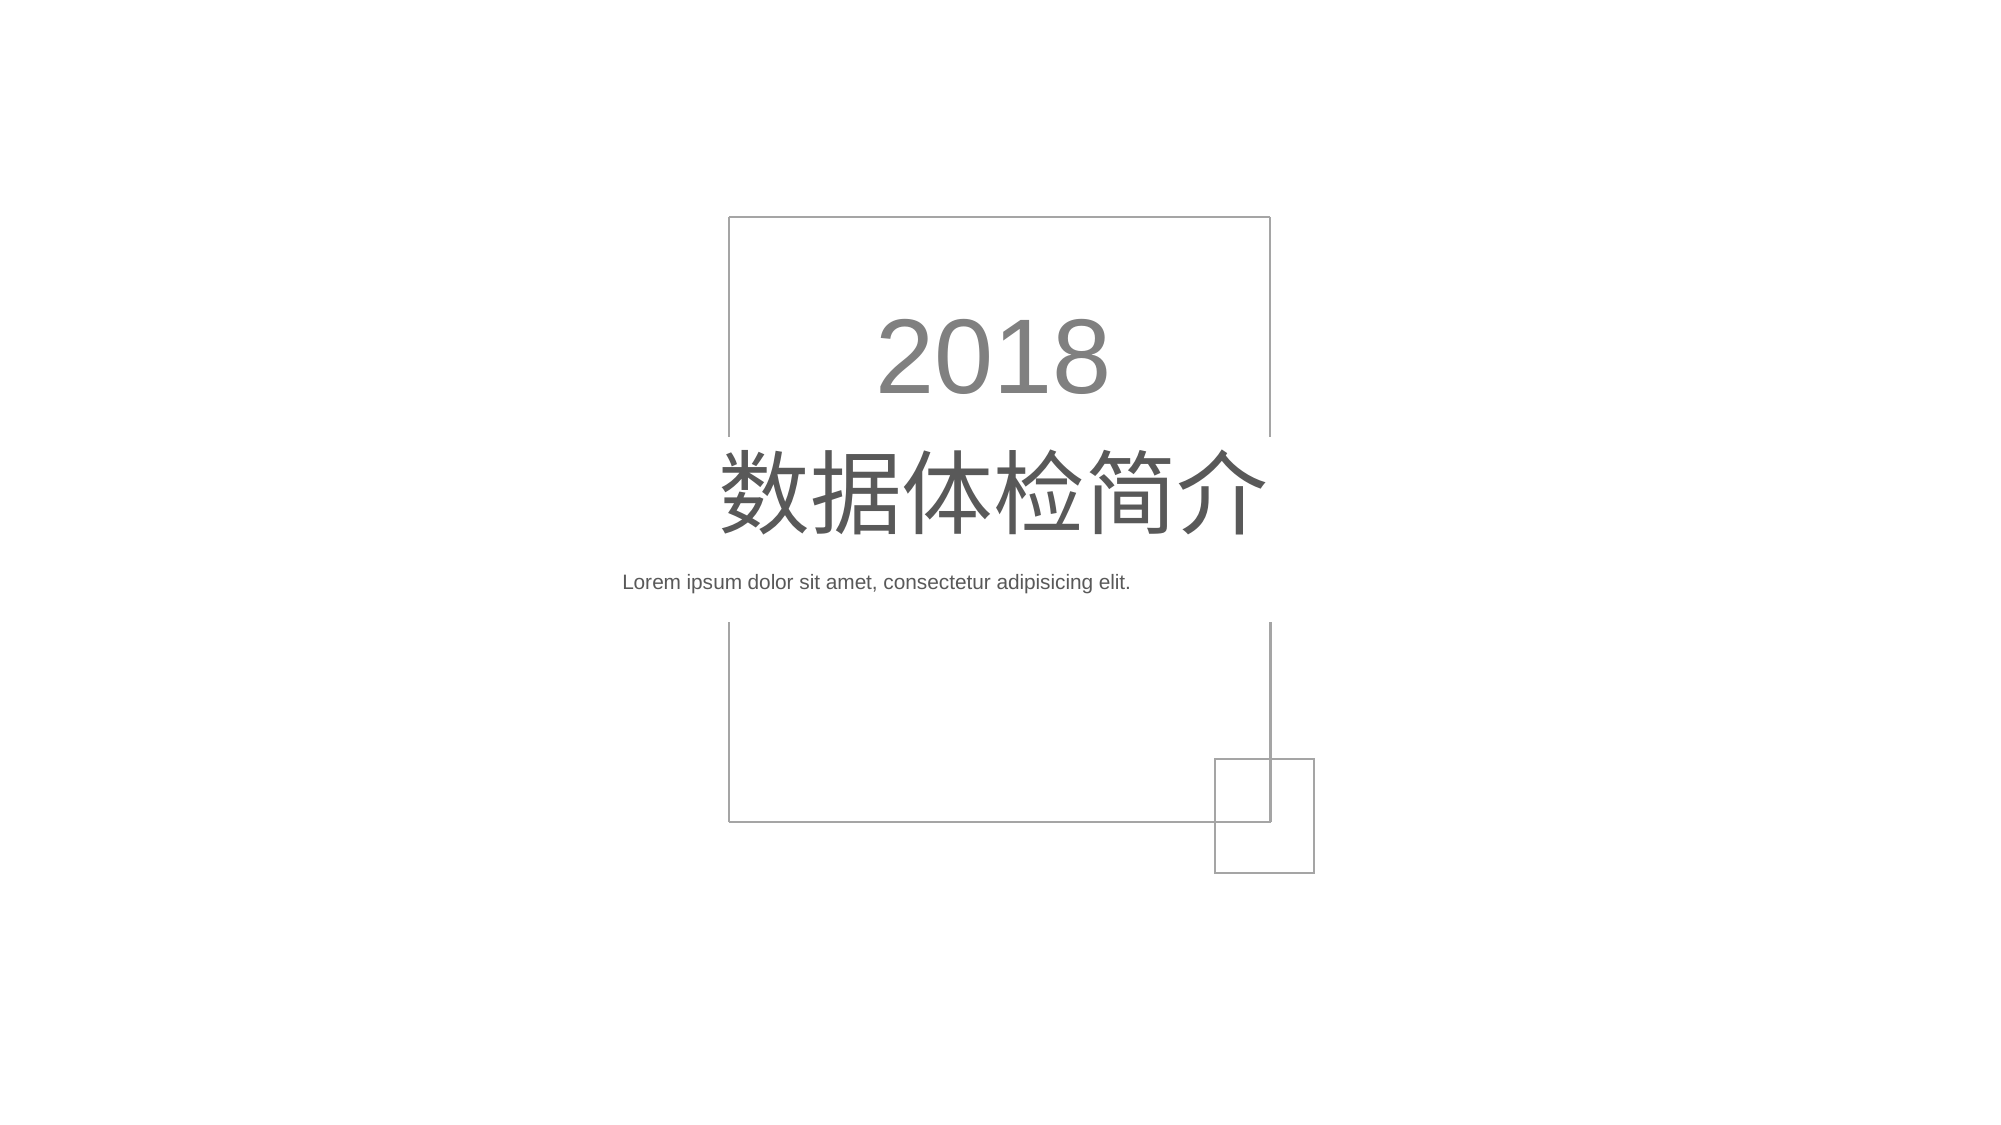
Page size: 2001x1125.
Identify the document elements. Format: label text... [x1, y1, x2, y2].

text_box 2018 [768, 278, 1220, 423]
title 数据体检简介 [420, 430, 1567, 566]
subtitle Lorem ipsum dolor sit amet, consectetur adipisicing elit. [607, 564, 1380, 629]
